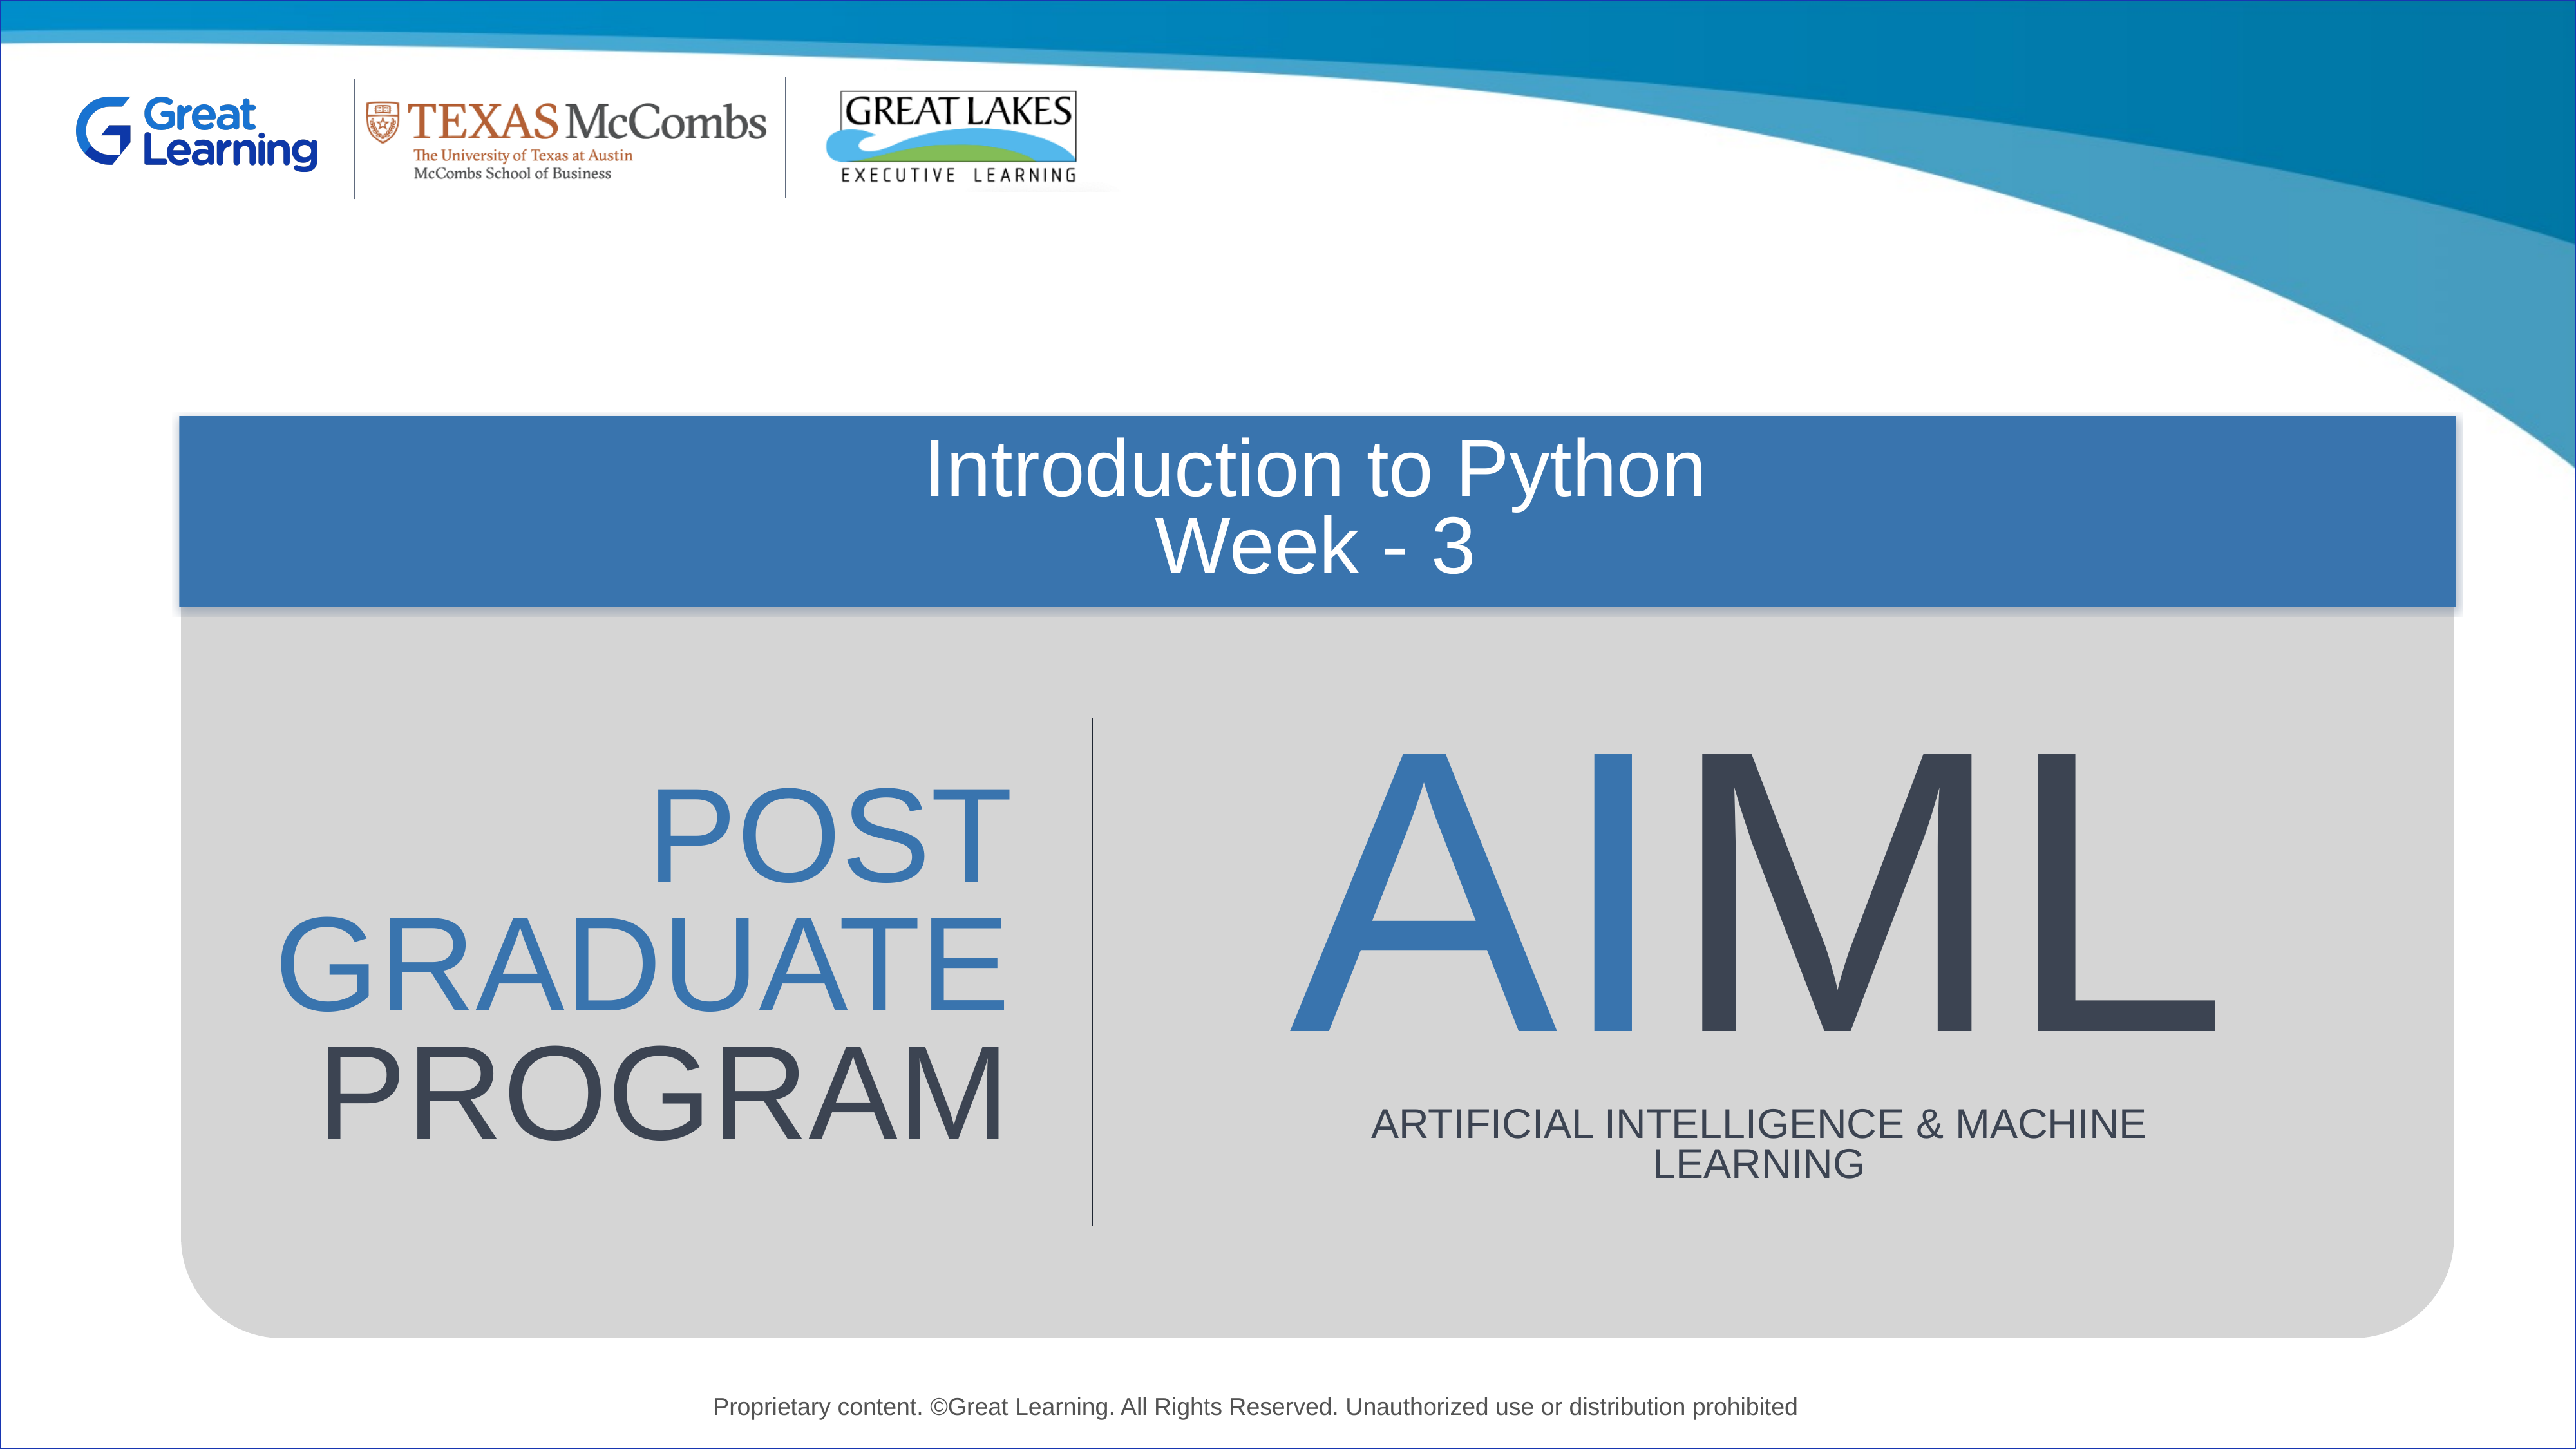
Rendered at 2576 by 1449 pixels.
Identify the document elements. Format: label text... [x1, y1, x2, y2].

picture [354, 71, 1132, 202]
text_box ARTIFICIAL INTELLIGENCE & MACHINE LEARNING [1263, 1101, 2255, 1192]
text_box [0, 0, 2576, 1449]
text_box AIML [1208, 717, 2311, 1115]
text_box POST GRADUATE PROGRAM [218, 773, 1016, 1171]
text_box [179, 416, 2456, 607]
text_box Introduction to Python Week - 3 [177, 429, 2454, 594]
text_box [181, 617, 2454, 1338]
